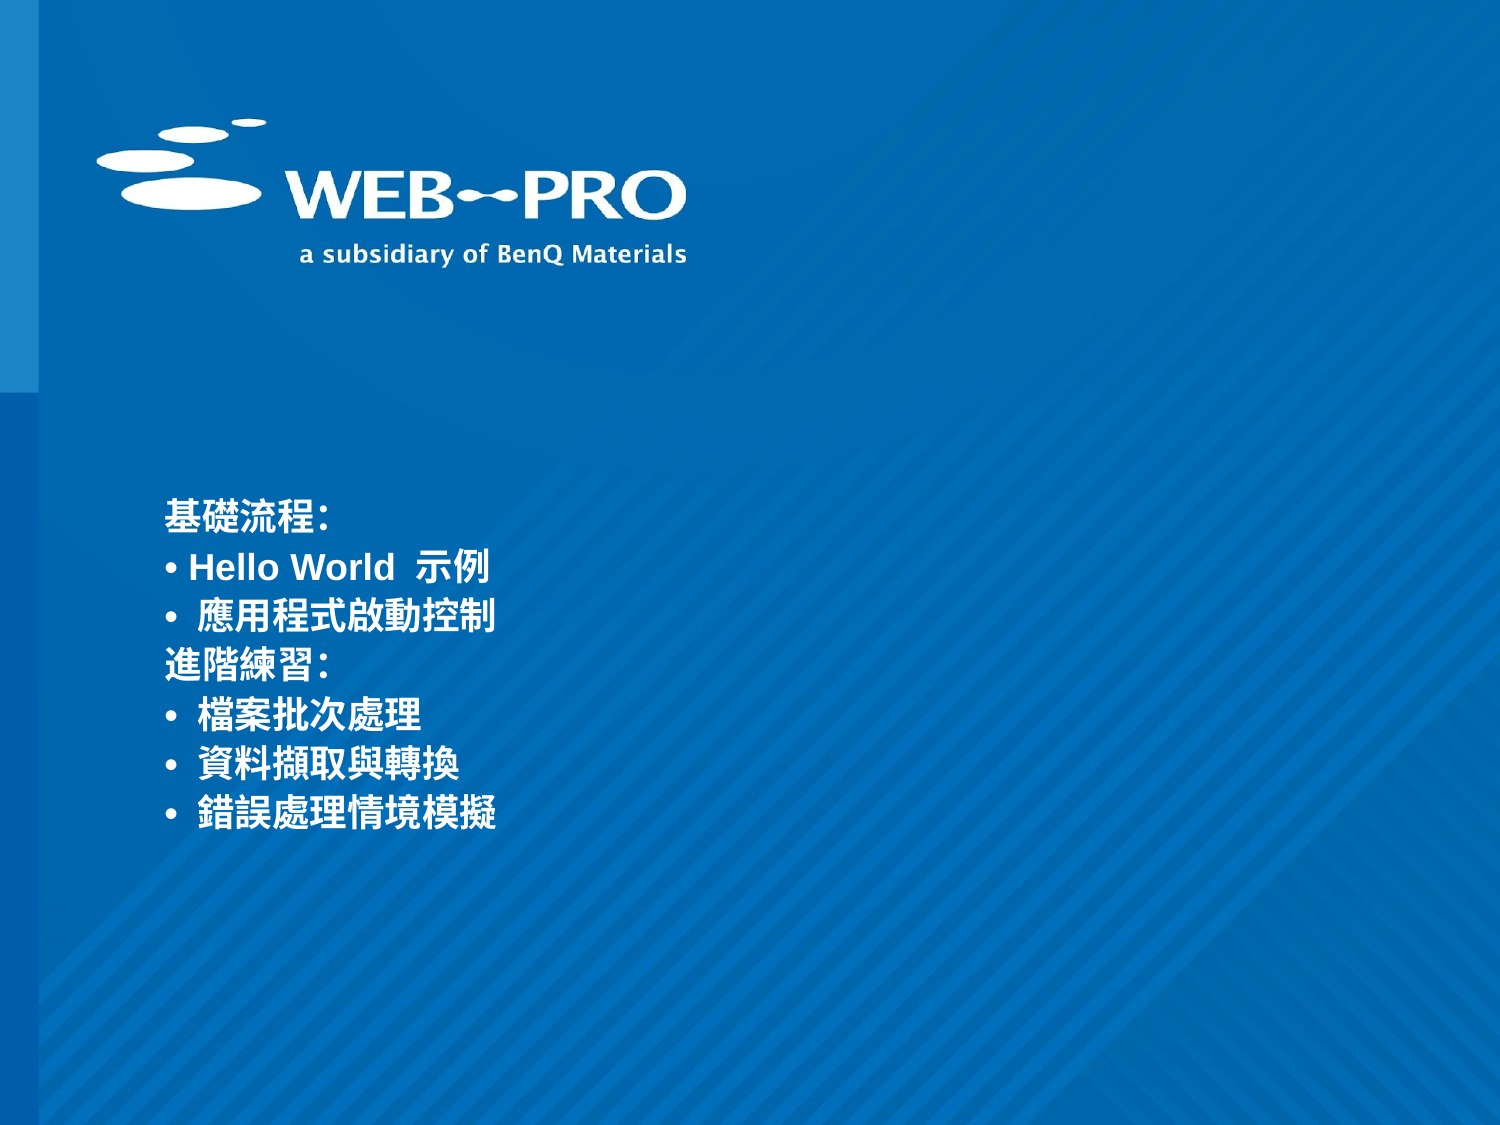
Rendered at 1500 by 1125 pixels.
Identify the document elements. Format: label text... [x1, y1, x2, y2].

picture [0, 0, 1500, 1125]
list 基礎流程： • Hello World 示例 • 應用程式啟動控制 進階練習： • 檔案批次處理 • 資料擷取與轉換 • 錯誤處理情境模擬 [112, 645, 833, 834]
